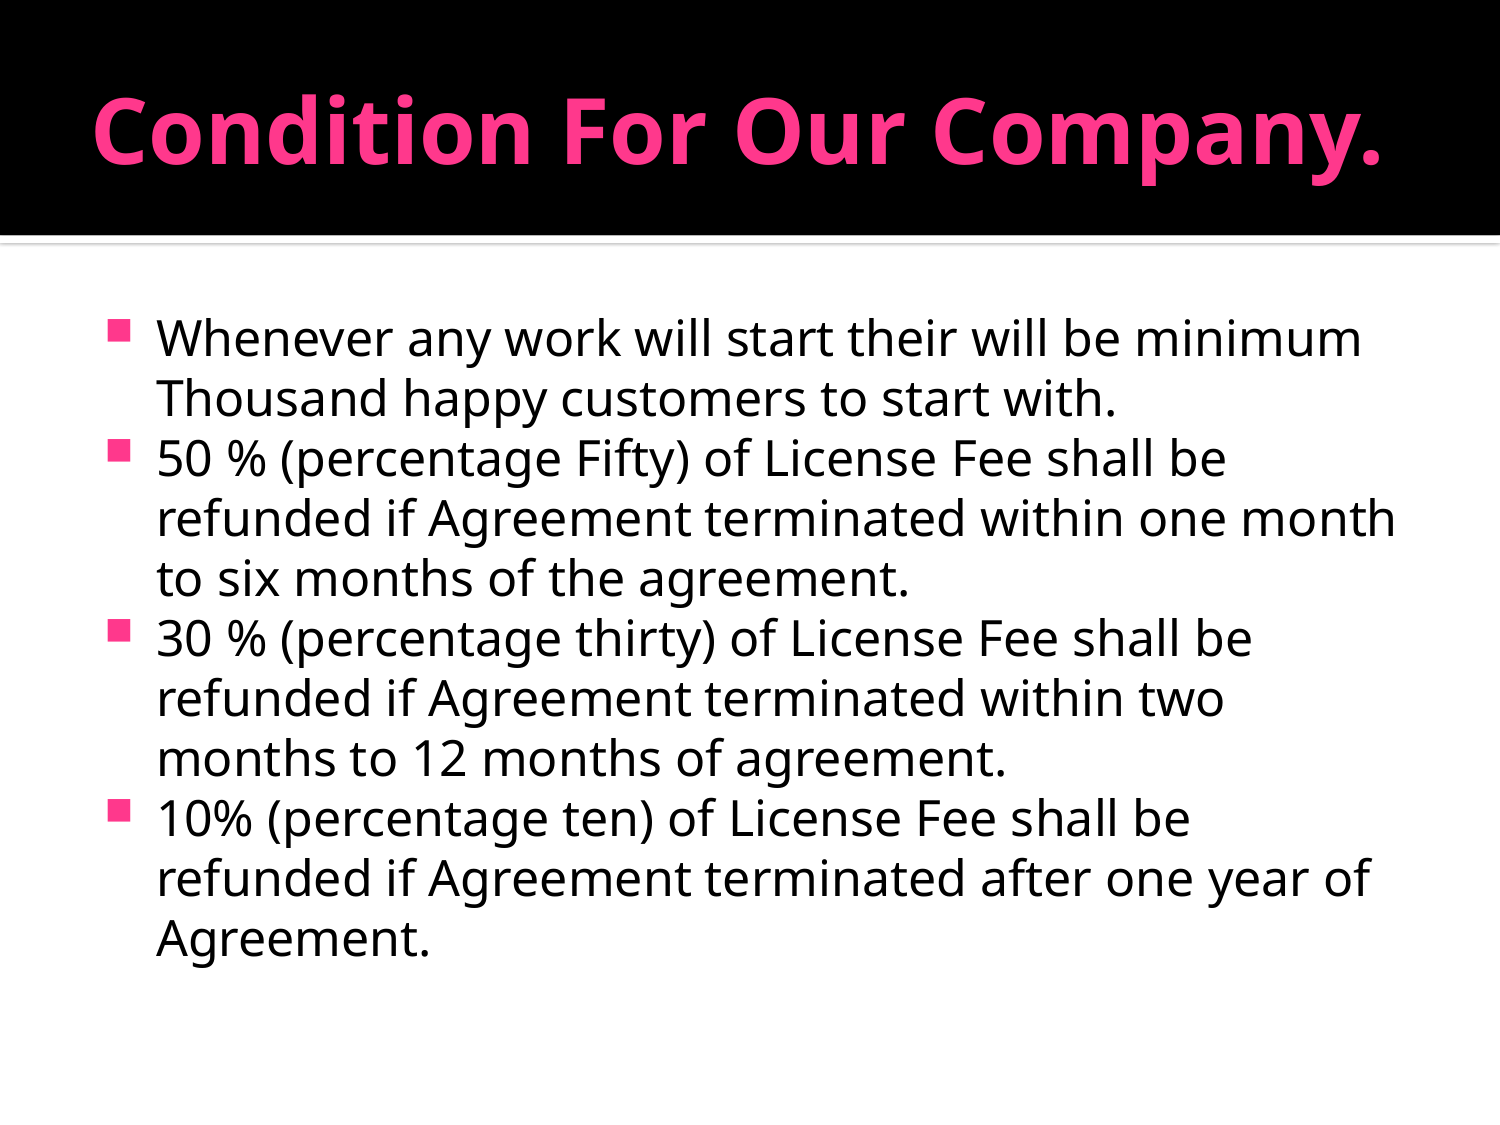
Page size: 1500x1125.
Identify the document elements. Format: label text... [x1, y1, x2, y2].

title Condition For Our Company. [75, 25, 1425, 231]
list Whenever any work will start their will be minimum Thousand happy customers to start with. 50 % (percentage Fifty) of License Fee shall be refunded if Agreement terminated within one month to six months of the agreement. 30 % (percentage thirty) of License Fee shall be refunded if Agreement terminated within two months to 12 months of agreement. 10% (percentage ten) of License Fee shall be refunded if Agreement terminated after one year of Agreement. [75, 291, 1425, 1050]
